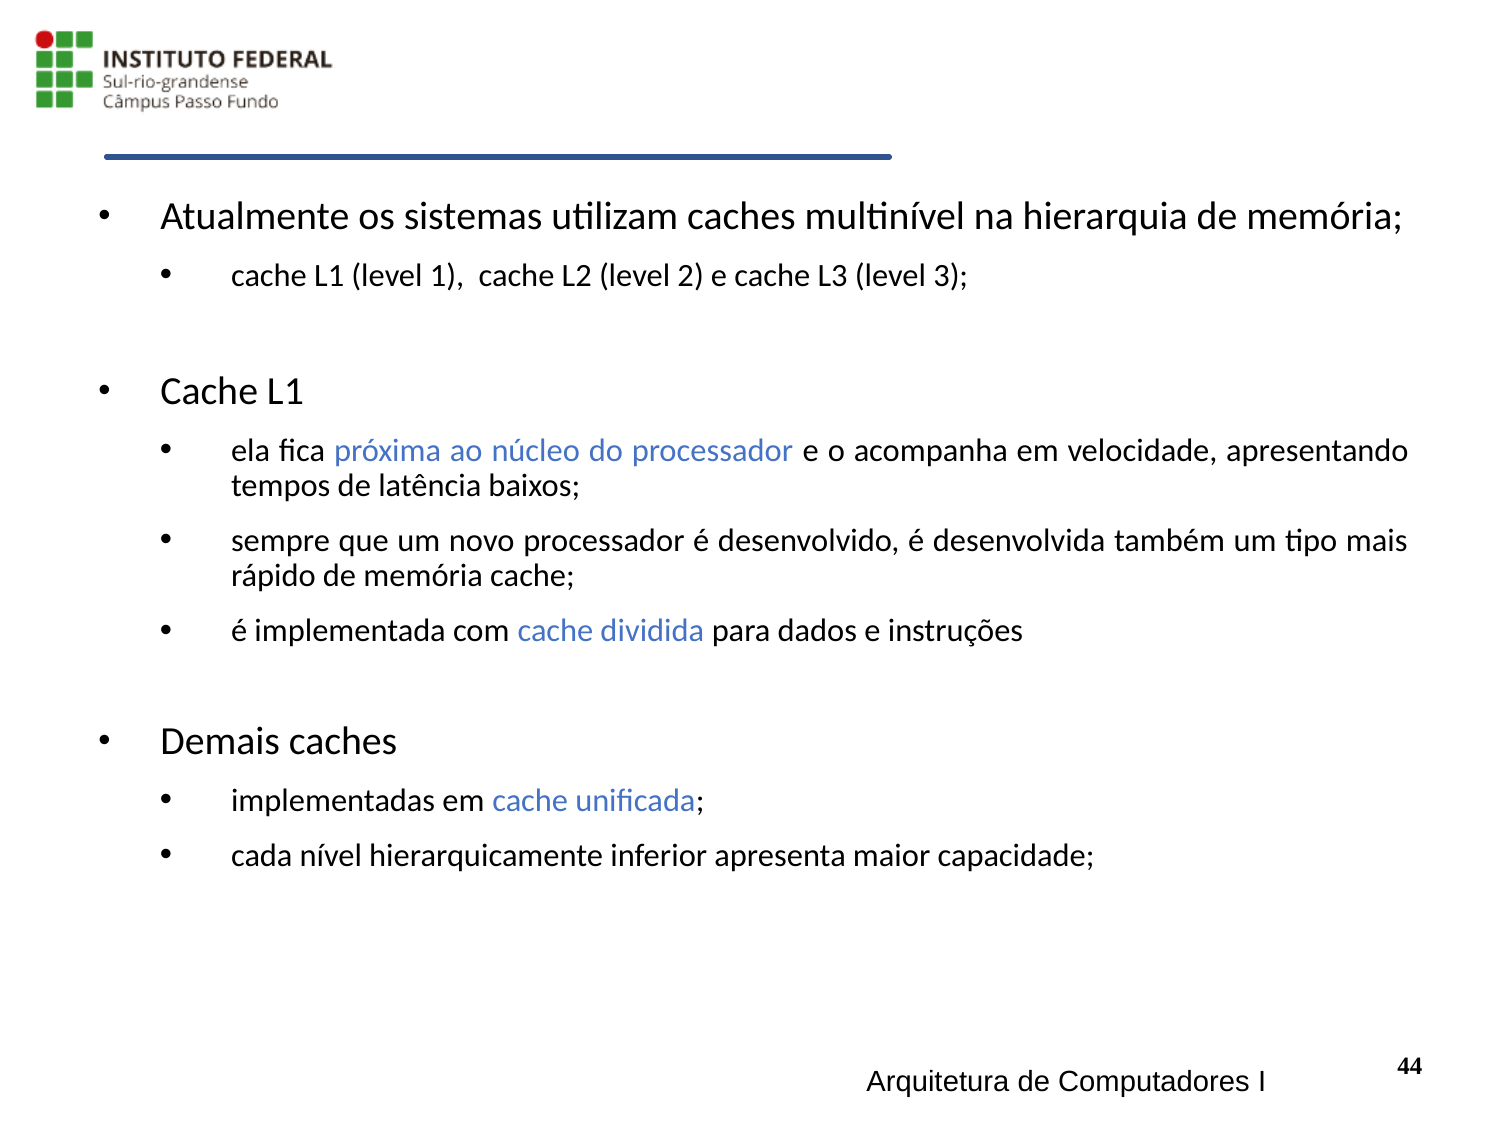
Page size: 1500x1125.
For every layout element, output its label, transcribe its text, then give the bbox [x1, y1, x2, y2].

text_box Arquitetura de Computadores I [733, 1054, 1400, 1125]
picture [21, 23, 340, 126]
text_box 44 [1049, 1012, 1438, 1088]
list Atualmente os sistemas utilizam caches multinível na hierarquia de memória; cache L1 (level 1), cache L2 (level 2) e cache L3 (level 3); Cache L1 ela fica próxima ao núcleo do processador e o acompanha em velocidade, apresentando tempos de latência baixos; sempre que um novo processador é desenvolvido, é desenvolvida também um tipo mais rápido de memória cache; é implementada com cache dividida para dados e instruções Demais caches implementadas em cache unificada; cada nível hierarquicamente inferior apresenta maior capacidade; [75, 187, 1425, 930]
